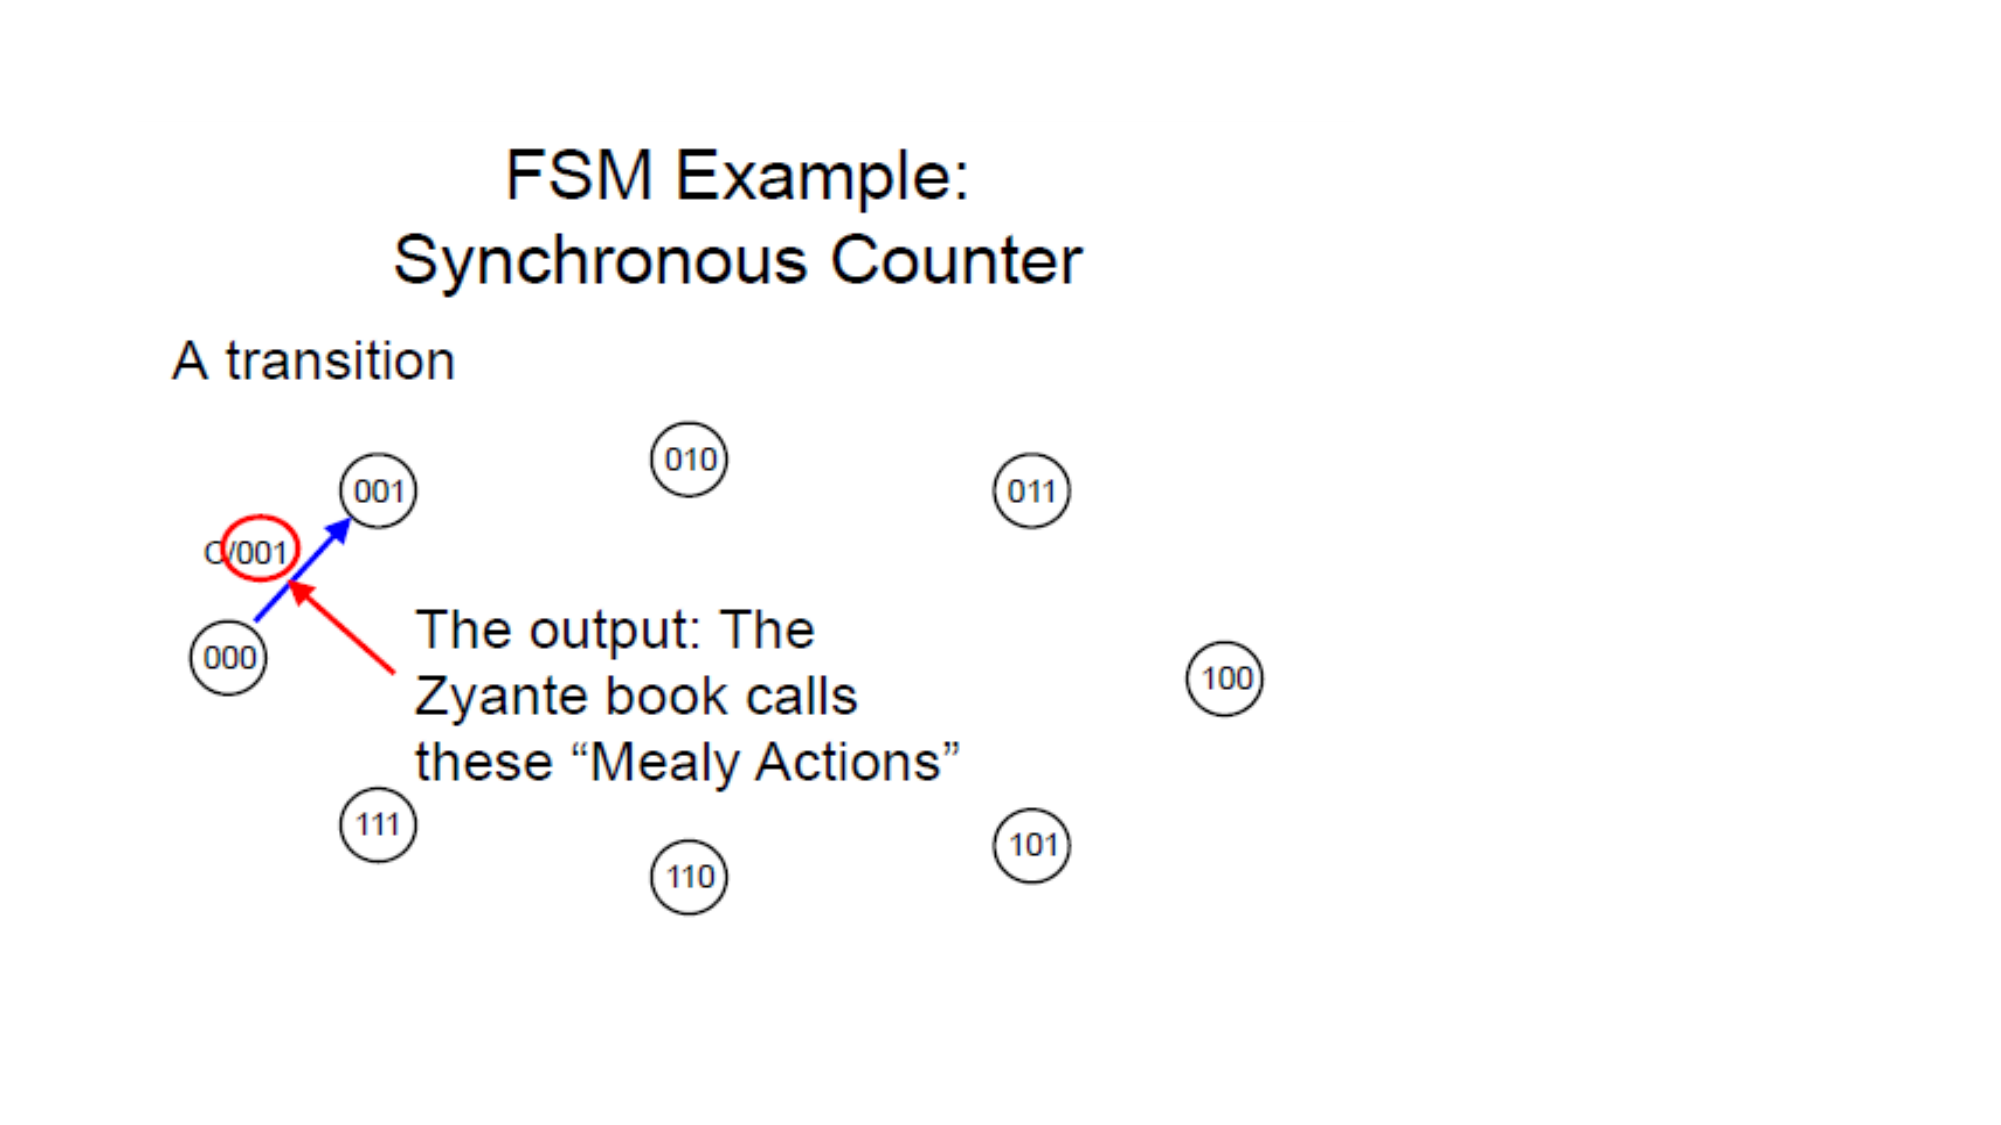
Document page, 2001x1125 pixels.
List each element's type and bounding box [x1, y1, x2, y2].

picture [137, 120, 1355, 927]
